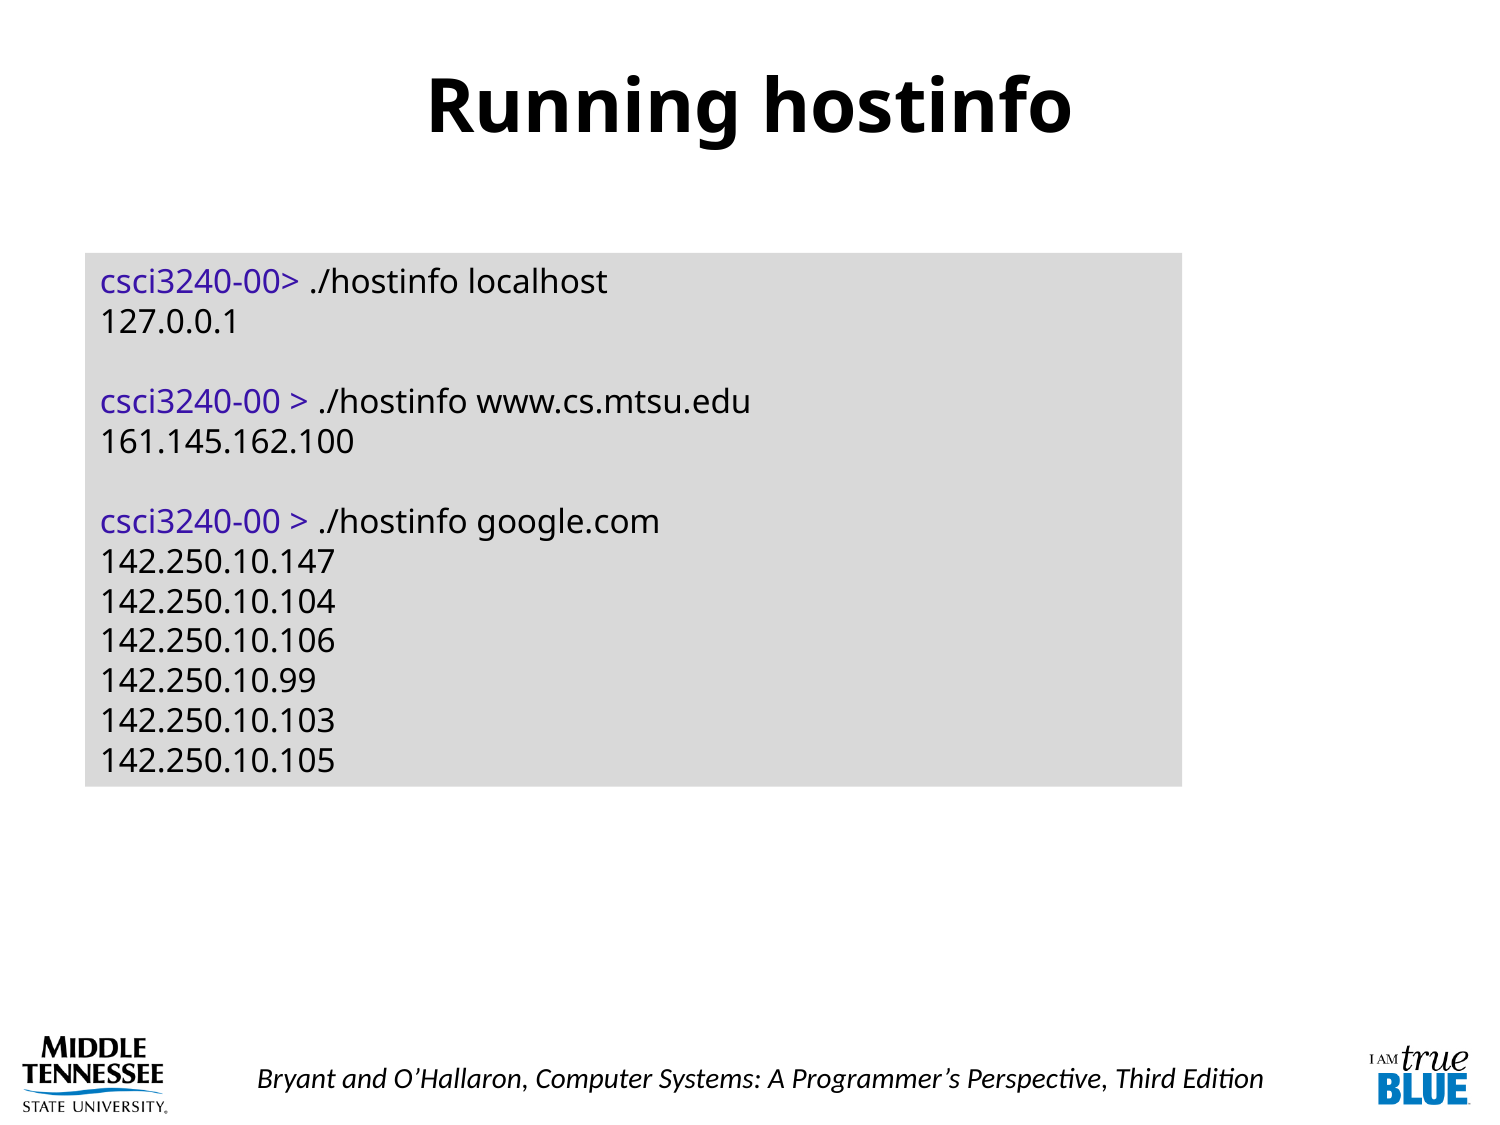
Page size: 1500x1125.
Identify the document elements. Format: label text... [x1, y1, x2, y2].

picture [1360, 1034, 1485, 1115]
picture [8, 1027, 174, 1122]
text_box csci3240-00> ./hostinfo localhost 127.0.0.1 csci3240-00 > ./hostinfo www.cs.mtsu.edu 161.145.162.100 csci3240-00 > ./hostinfo google.com 142.250.10.147 142.250.10.104 142.250.10.106 142.250.10.99 142.250.10.103 142.250.10.105 [85, 252, 1183, 787]
title Running hostinfo [0, 0, 1500, 218]
